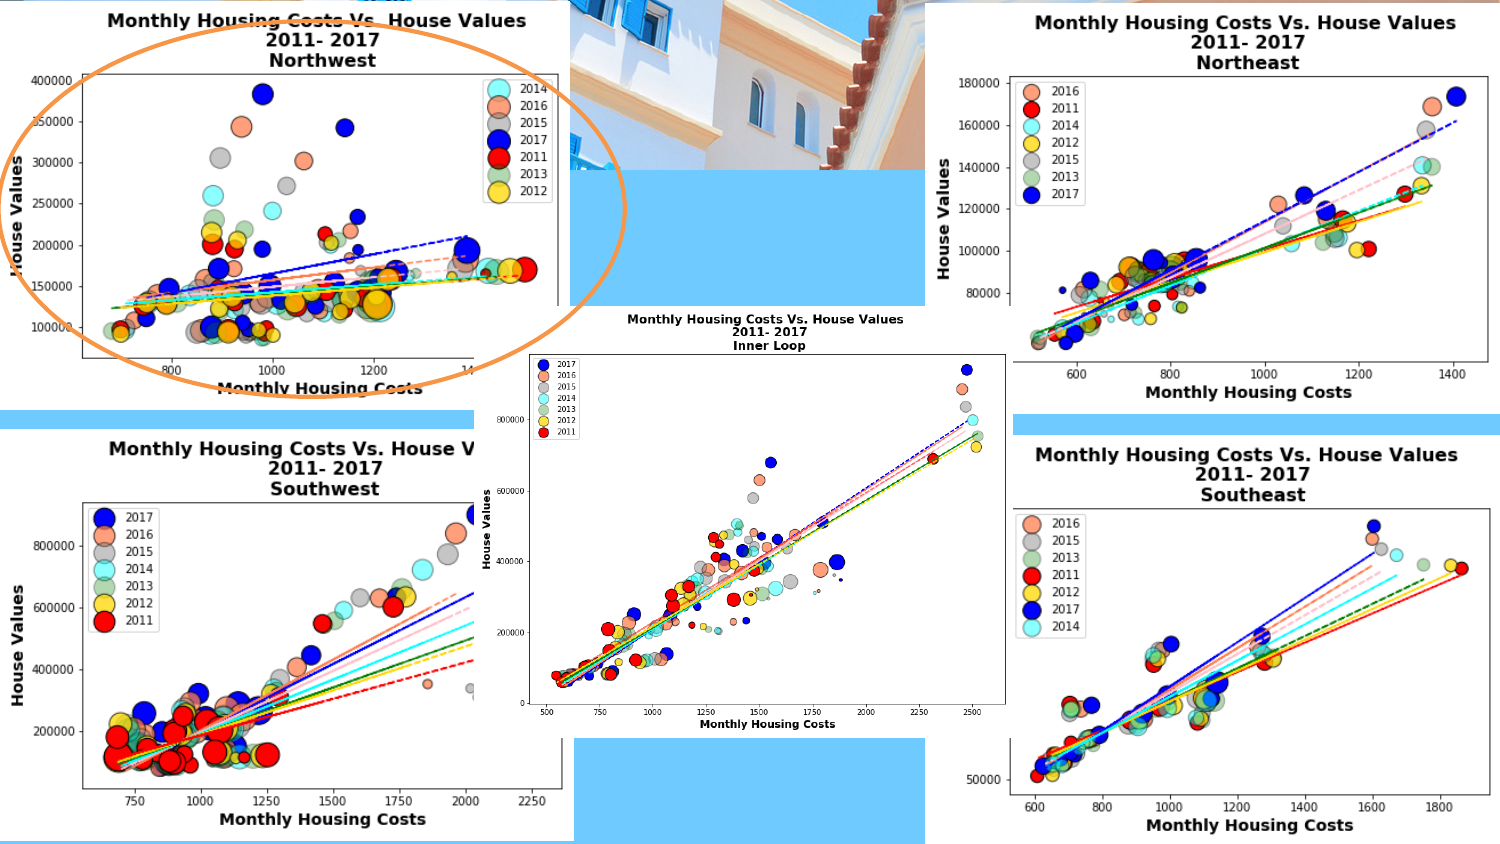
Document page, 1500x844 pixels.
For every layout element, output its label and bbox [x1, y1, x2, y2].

list [474, 306, 1013, 738]
text_box [574, 103, 627, 305]
picture [0, 0, 1500, 844]
